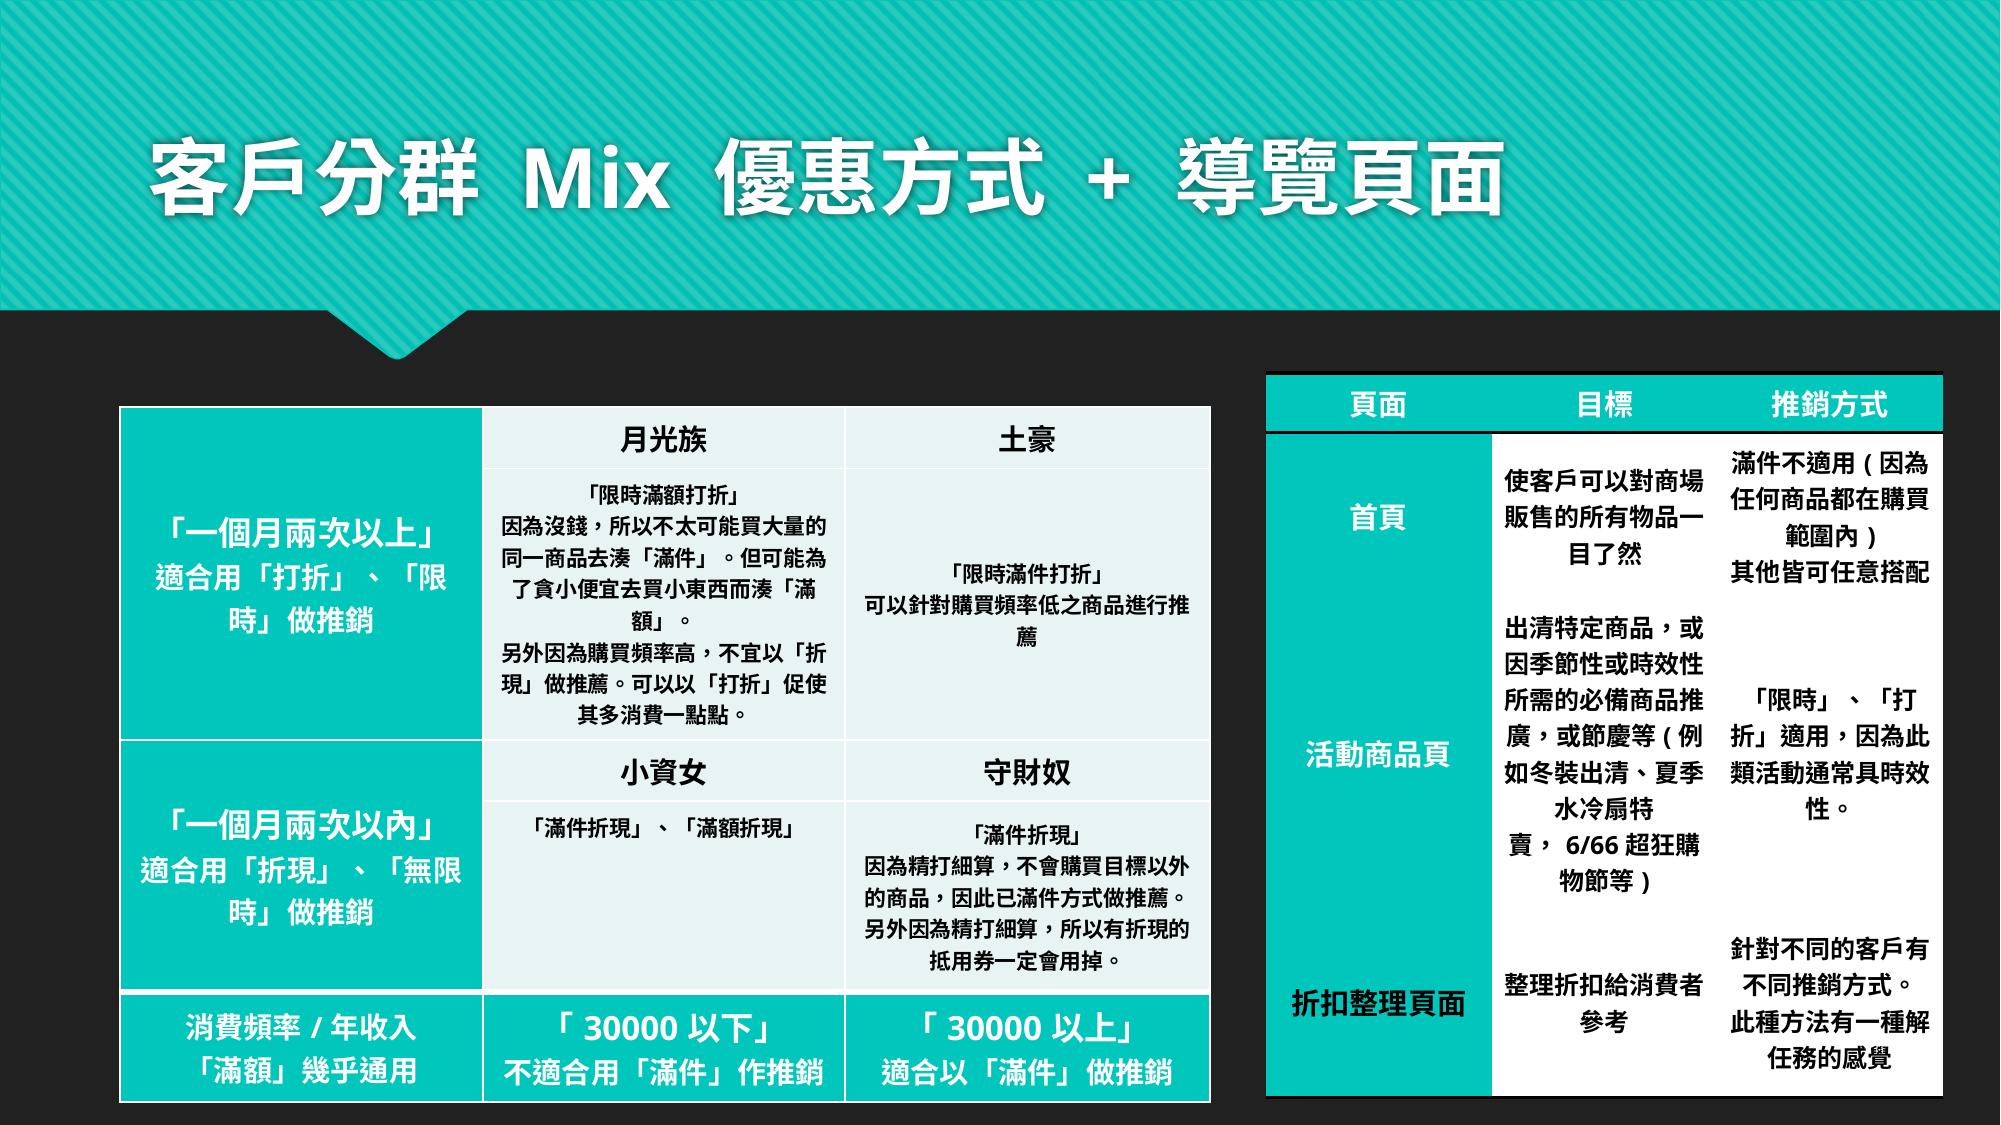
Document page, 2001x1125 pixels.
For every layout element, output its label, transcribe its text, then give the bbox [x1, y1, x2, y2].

table_cell 「一個月兩次以內」 適合用「折現」、「無限時」做推銷 [121, 741, 482, 989]
table_cell 針對不同的客戶有不同推銷方式。 此種方法有一種解任務的感覺 [1718, 907, 1943, 1096]
table_cell 消費頻率/年收入 「滿額」幾乎通用 [121, 995, 482, 1101]
table_cell 首頁 [1266, 434, 1492, 600]
table_header 月光族 [484, 408, 844, 468]
table_cell 「30000以上」 適合以「滿件」做推銷 [846, 995, 1209, 1101]
table_header 目標 [1492, 375, 1718, 431]
table_cell 整理折扣給消費者參考 [1492, 907, 1718, 1096]
table_header 頁面 [1266, 375, 1492, 431]
table_cell 「限時」、「打折」適用，因為此類活動通常具時效性。 [1718, 600, 1943, 907]
table_cell 小資女 [484, 741, 844, 800]
table_cell 使客戶可以對商場販售的所有物品一目了然 [1492, 434, 1718, 600]
table_cell 「限時滿件打折」 可以針對購買頻率低之商品進行推薦 [846, 469, 1209, 739]
table_cell 守財奴 [846, 741, 1209, 800]
table_cell 「30000以下」 不適合用「滿件」作推銷 [484, 995, 844, 1101]
table_header 「一個月兩次以上」 適合用「打折」、「限時」做推銷 [121, 408, 482, 739]
table_cell 「滿件折現」 因為精打細算，不會購買目標以外的商品，因此已滿件方式做推薦。 另外因為精打細算，所以有折現的抵用券一定會用掉。 [846, 802, 1209, 989]
table_cell 活動商品頁 [1266, 600, 1492, 907]
table_header 推銷方式 [1718, 375, 1943, 431]
title 客戶分群 Mix 優惠方式 + 導覽頁面 [132, 73, 1868, 233]
table_cell 「限時滿額打折」 因為沒錢，所以不太可能買大量的同一商品去湊「滿件」。但可能為了貪小便宜去買小東西而湊「滿額」。 另外因為購買頻率高，不宜以「折現」做推薦。可以以「打折」促使其多消費一點點。 [484, 469, 844, 739]
table_cell 折扣整理頁面 [1266, 907, 1492, 1096]
table_header 土豪 [846, 408, 1209, 468]
table_cell 「滿件折現」、「滿額折現」 [484, 802, 844, 989]
table_cell 出清特定商品，或因季節性或時效性所需的必備商品推廣，或節慶等(例如冬裝出清、夏季水冷扇特賣，6/66超狂購物節等) [1492, 600, 1718, 907]
table_cell 滿件不適用(因為任何商品都在購買範圍內) 其他皆可任意搭配 [1718, 434, 1943, 600]
